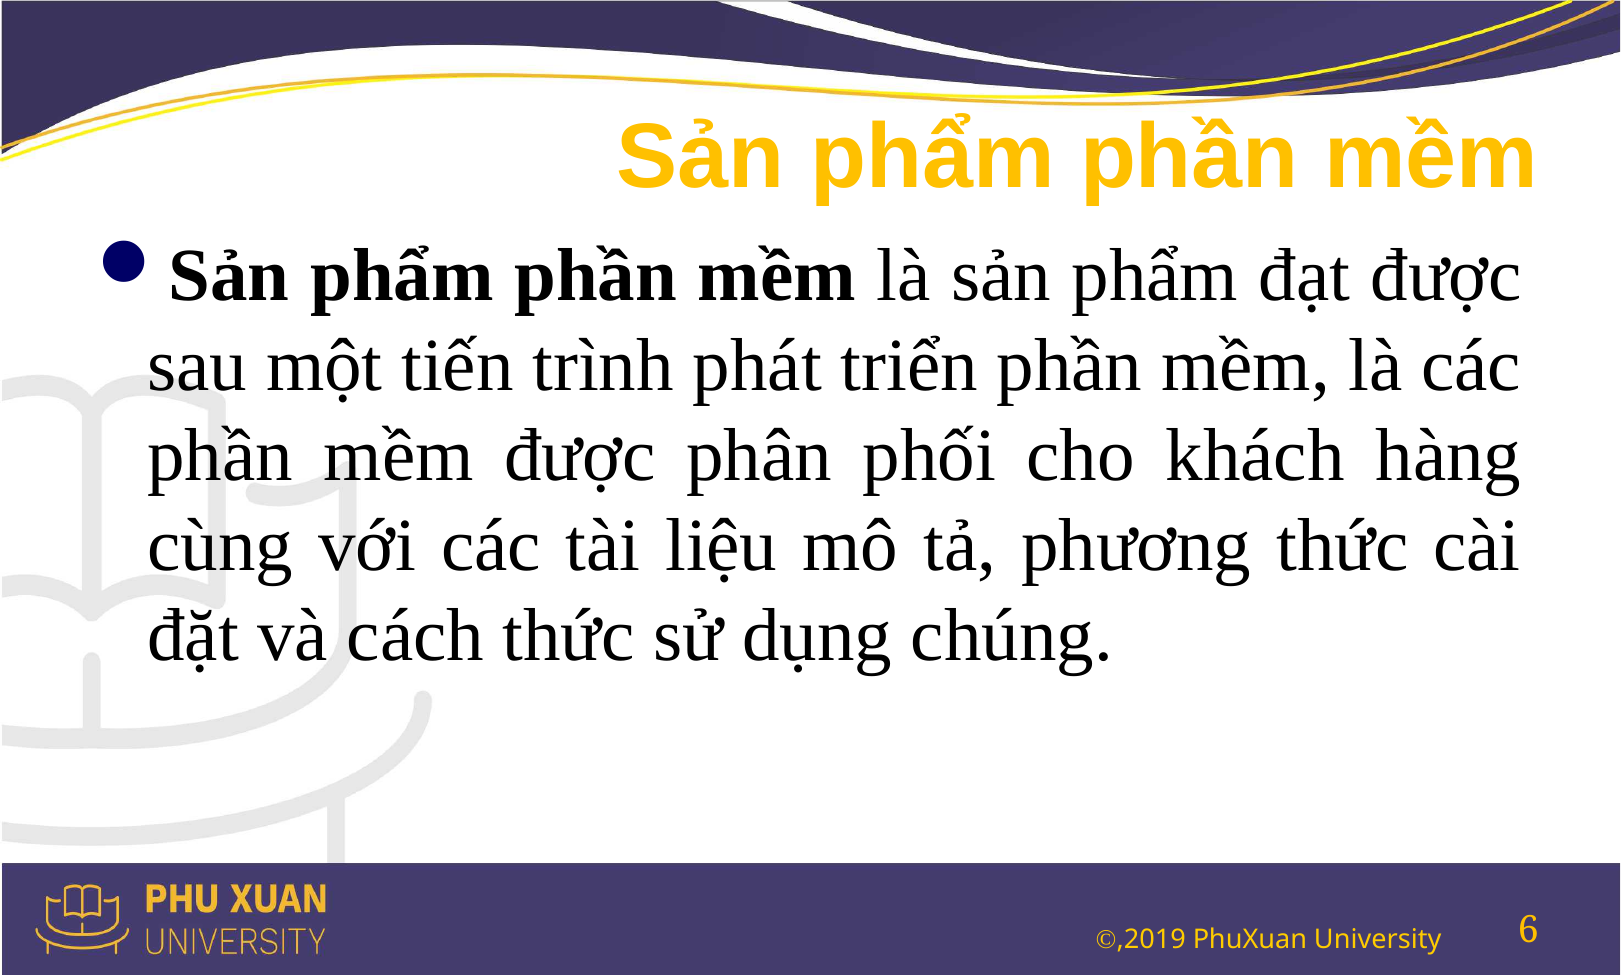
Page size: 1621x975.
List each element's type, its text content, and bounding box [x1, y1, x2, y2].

list Sản phẩm phần mềm là sản phẩm đạt được sau một tiến trình phát triển phần mềm, là các phần mềm được phân phối cho khách hàng cùng với các tài liệu mô tả, phương thức cài đặt và cách thức sử dụng chúng. [81, 216, 1540, 841]
picture [0, 0, 1621, 975]
title Sản phẩm phần mềm [81, 43, 1540, 206]
slide_number 6 [1404, 903, 1539, 956]
